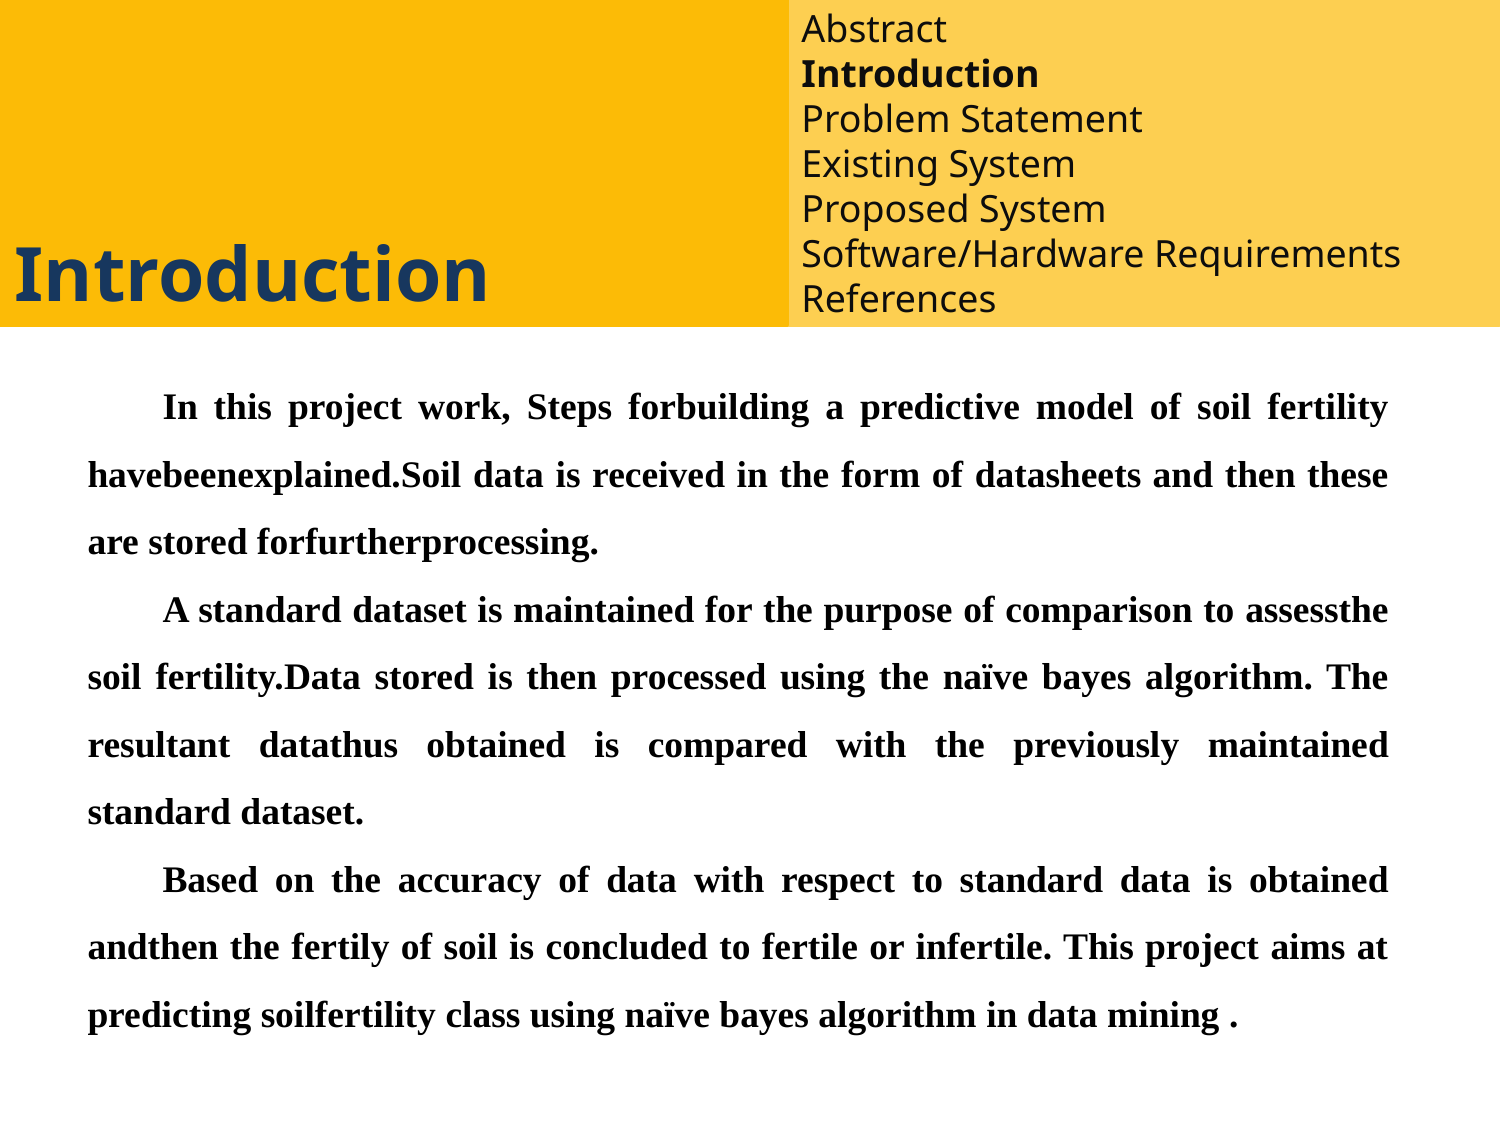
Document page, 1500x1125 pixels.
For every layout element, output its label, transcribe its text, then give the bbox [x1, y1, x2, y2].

text_box [0, 0, 789, 327]
text_box Introduction [0, 218, 787, 324]
text_box In this project work, Steps forbuilding a predictive model of soil fertility havebeenexplained.Soil data is received in the form of datasheets and then these are stored forfurtherprocessing. A standard dataset is maintained for the purpose of comparison to assessthe soil fertility.Data stored is then processed using the naïve bayes algorithm. The resultant datathus obtained is compared with the previously maintained standard dataset. Based on the accuracy of data with respect to standard data is obtained andthen the fertily of soil is concluded to fertile or infertile. This project aims at predicting soilfertility class using naïve bayes algorithm in data mining . [72, 352, 1405, 1043]
text_box Abstract Introduction Problem Statement Existing System Proposed System Software/Hardware Requirements References [789, 0, 1500, 327]
